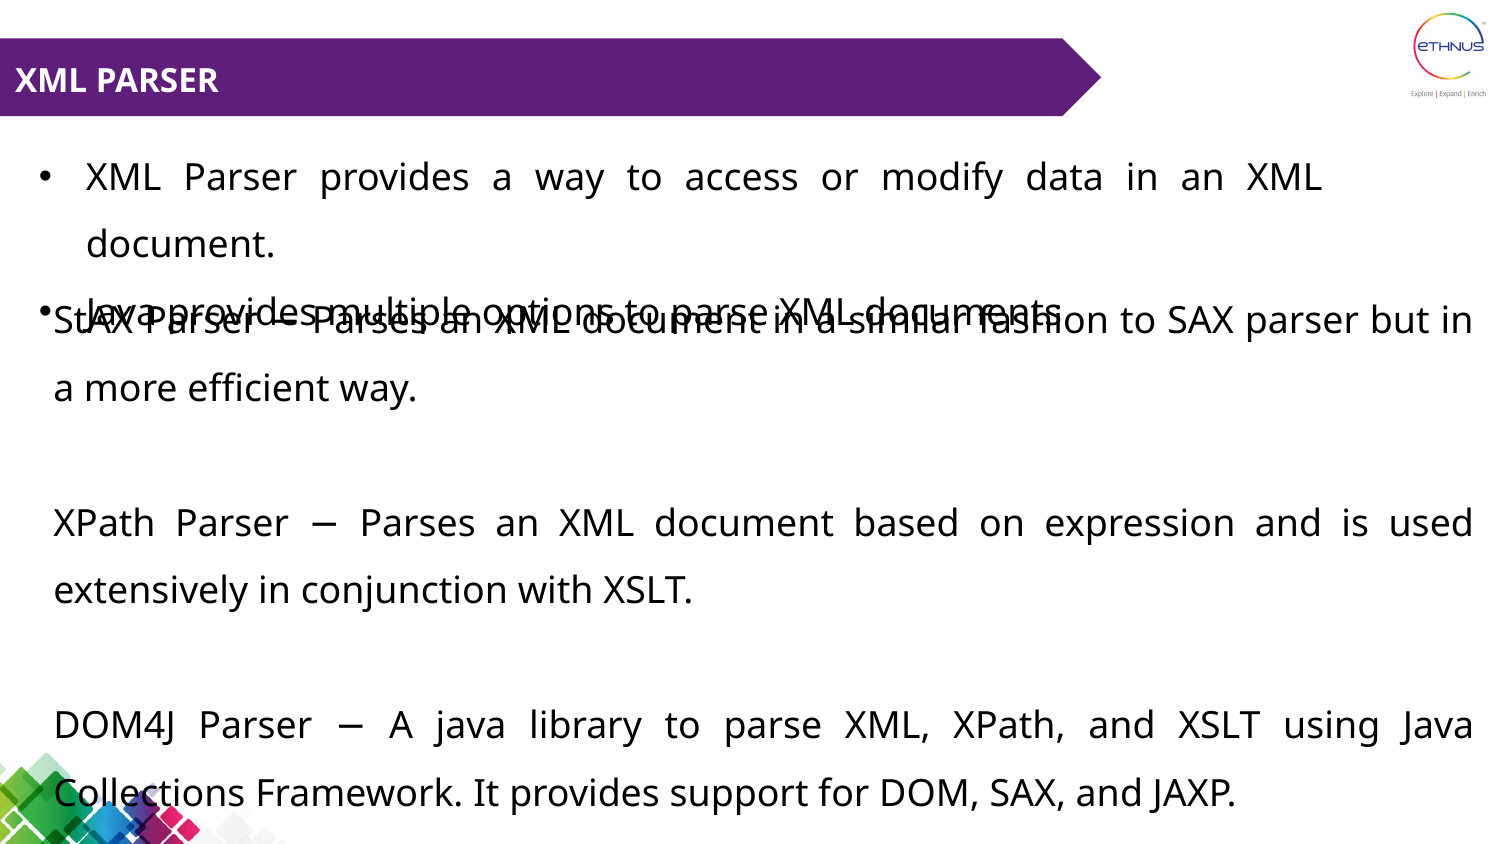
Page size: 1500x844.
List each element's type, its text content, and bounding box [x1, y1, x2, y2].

text_box [0, 38, 1102, 117]
text_box XML PARSER [0, 44, 881, 136]
picture [1411, 12, 1491, 99]
picture [0, 744, 413, 844]
text_box XML Parser provides a way to access or modify data in an XML document. Java provides multiple options to parse XML documents [23, 122, 1339, 267]
text_box StAX Parser − Parses an XML document in a similar fashion to SAX parser but in a more efficient way. XPath Parser − Parses an XML document based on expression and is used extensively in conjunction with XSLT. DOM4J Parser − A java library to parse XML, XPath, and XSLT using Java Collections Framework. It provides support for DOM, SAX, and JAXP. [38, 266, 1491, 820]
